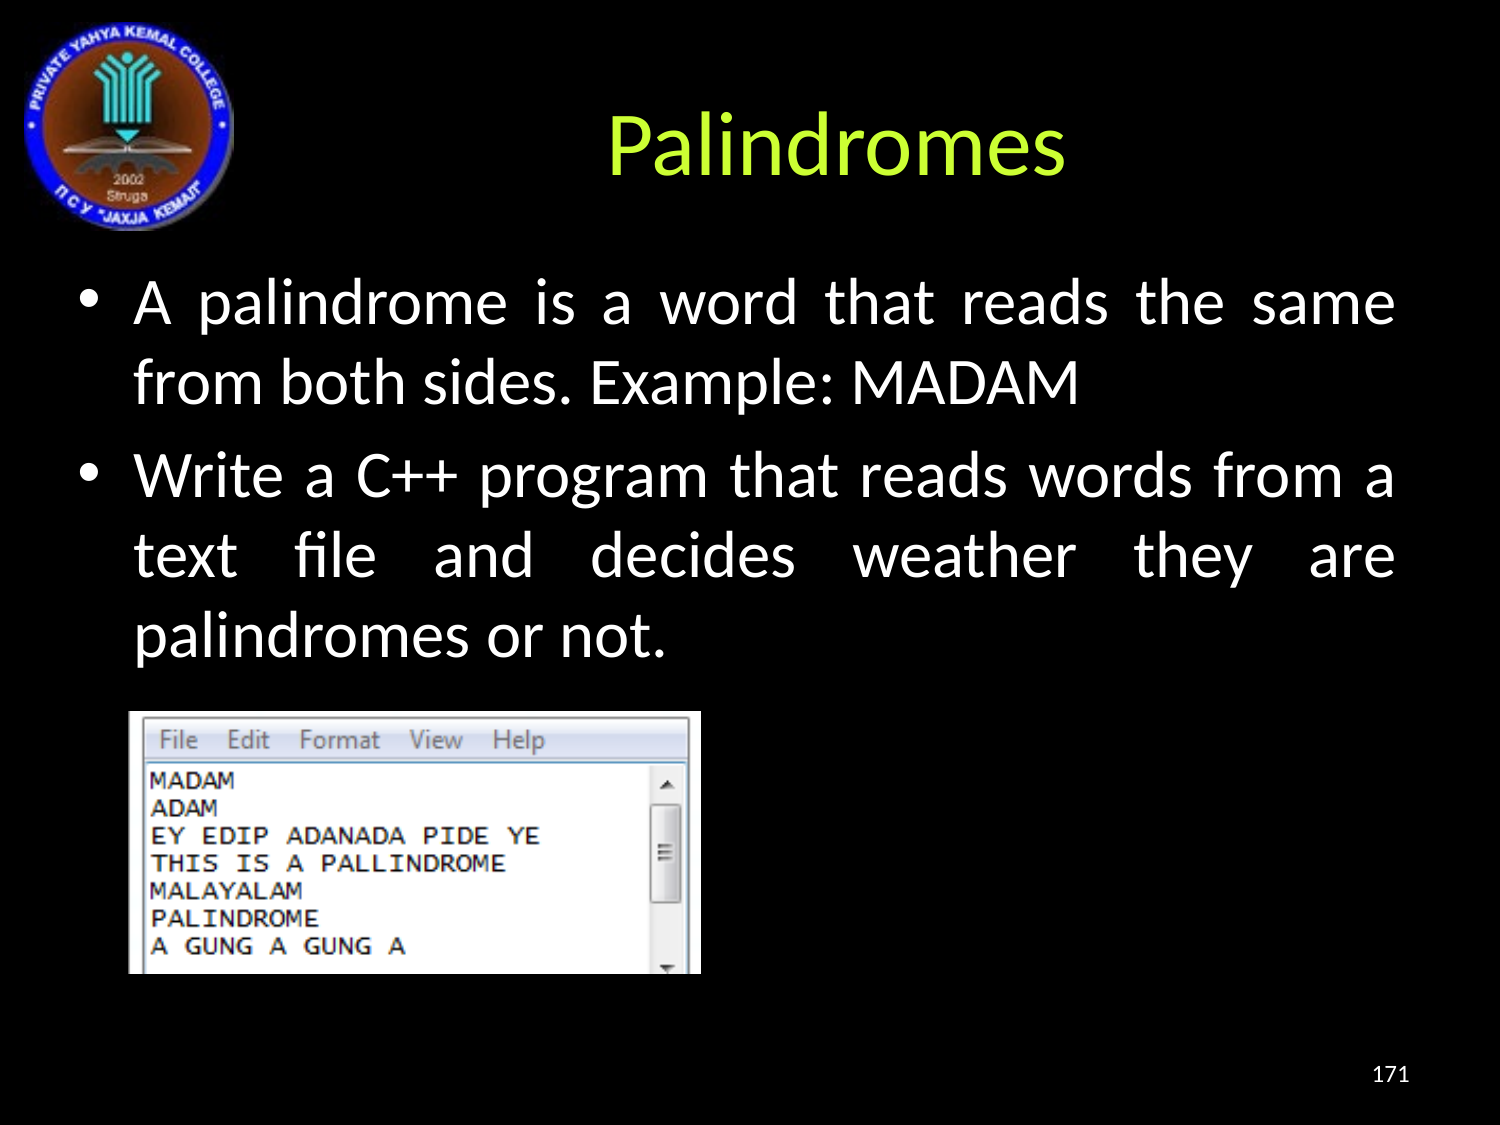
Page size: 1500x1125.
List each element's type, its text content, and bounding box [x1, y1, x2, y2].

title Palindromes [249, 45, 1425, 233]
picture [128, 711, 701, 975]
list A palindrome is a word that reads the same from both sides. Example: MADAM Write a C++ program that reads words from a text file and decides weather they are palindromes or not. [62, 249, 1413, 1088]
picture [24, 21, 234, 231]
slide_number 171 [1074, 1042, 1425, 1103]
